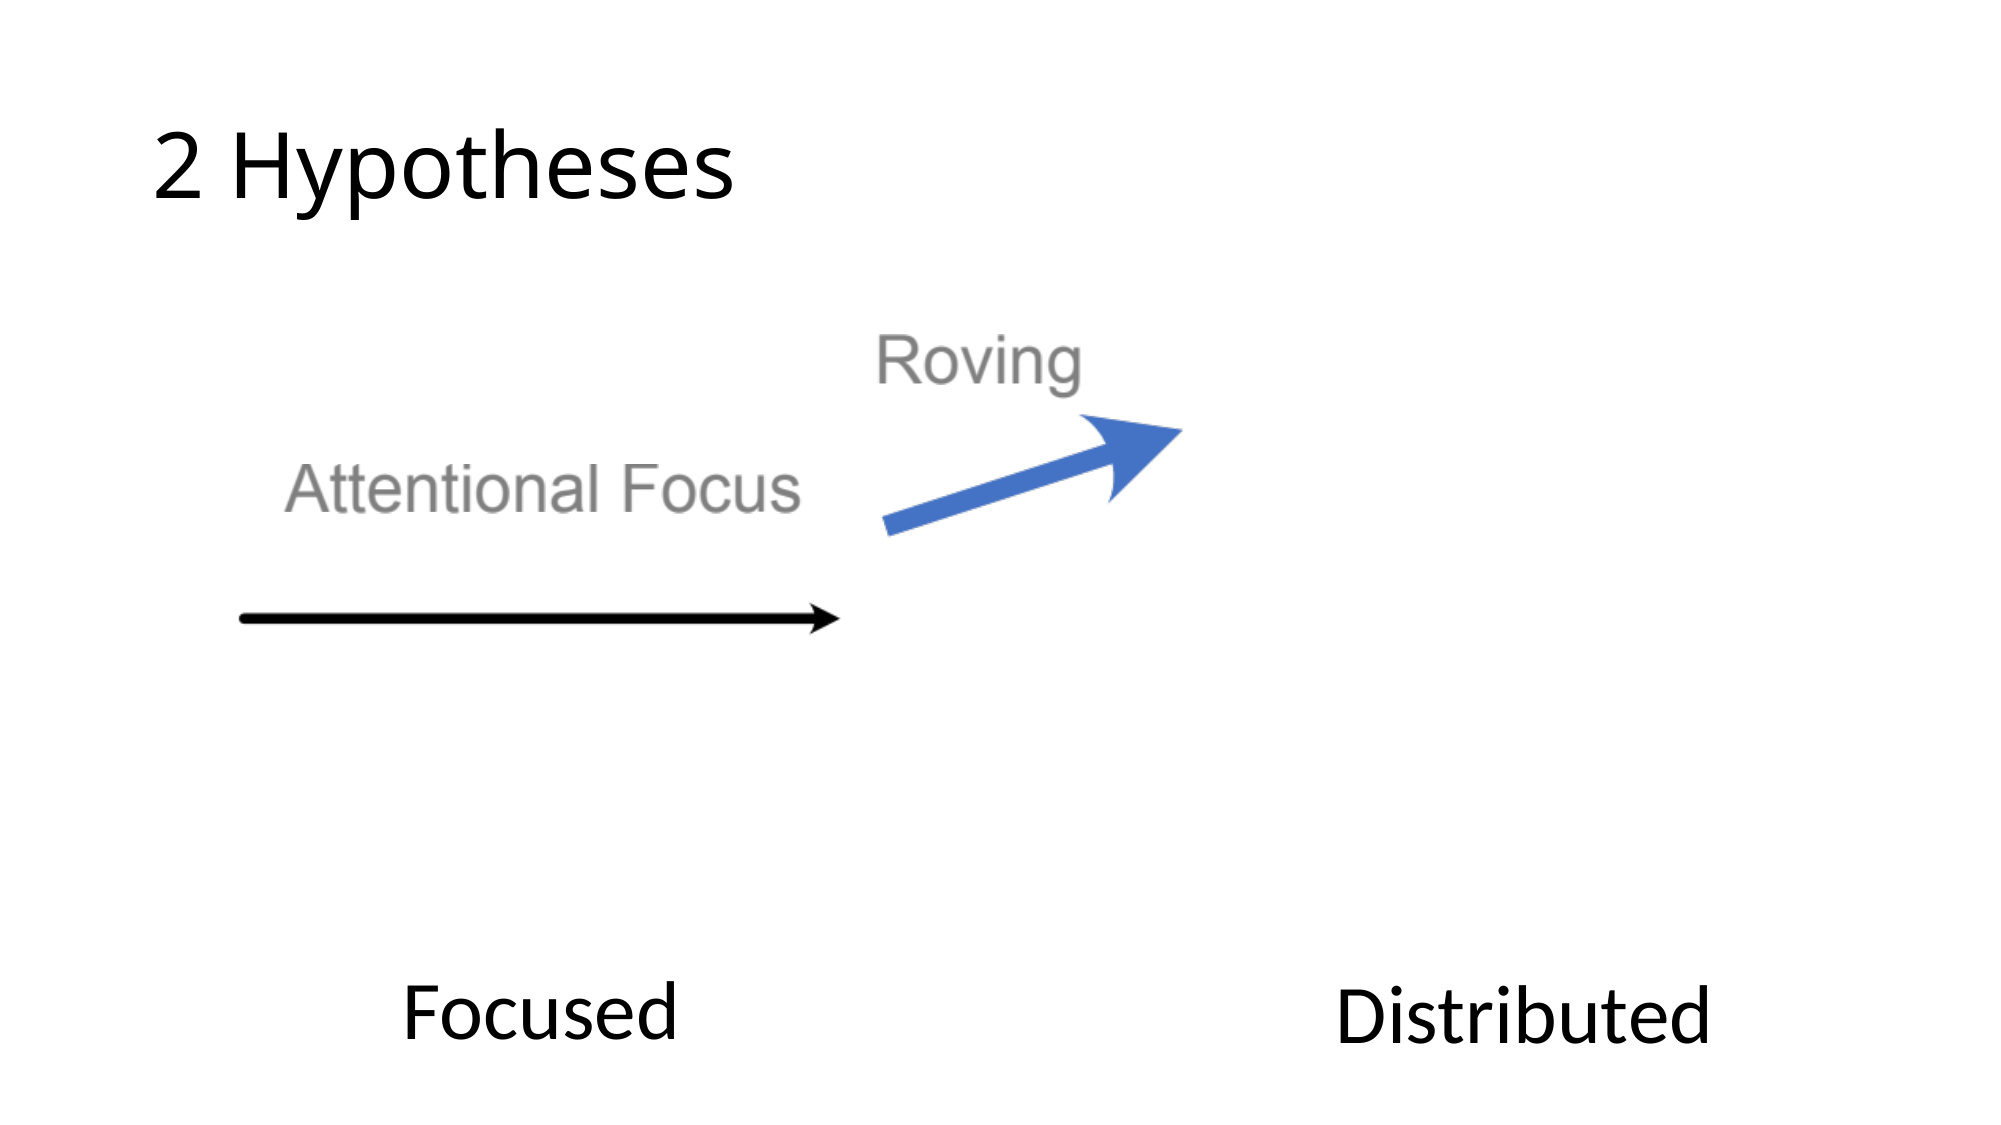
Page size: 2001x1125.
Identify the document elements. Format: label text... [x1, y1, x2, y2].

picture [200, 297, 1314, 661]
text_box Focused [387, 948, 695, 1064]
title 2 Hypotheses [137, 59, 1863, 278]
text_box Distributed [1321, 952, 1729, 1068]
